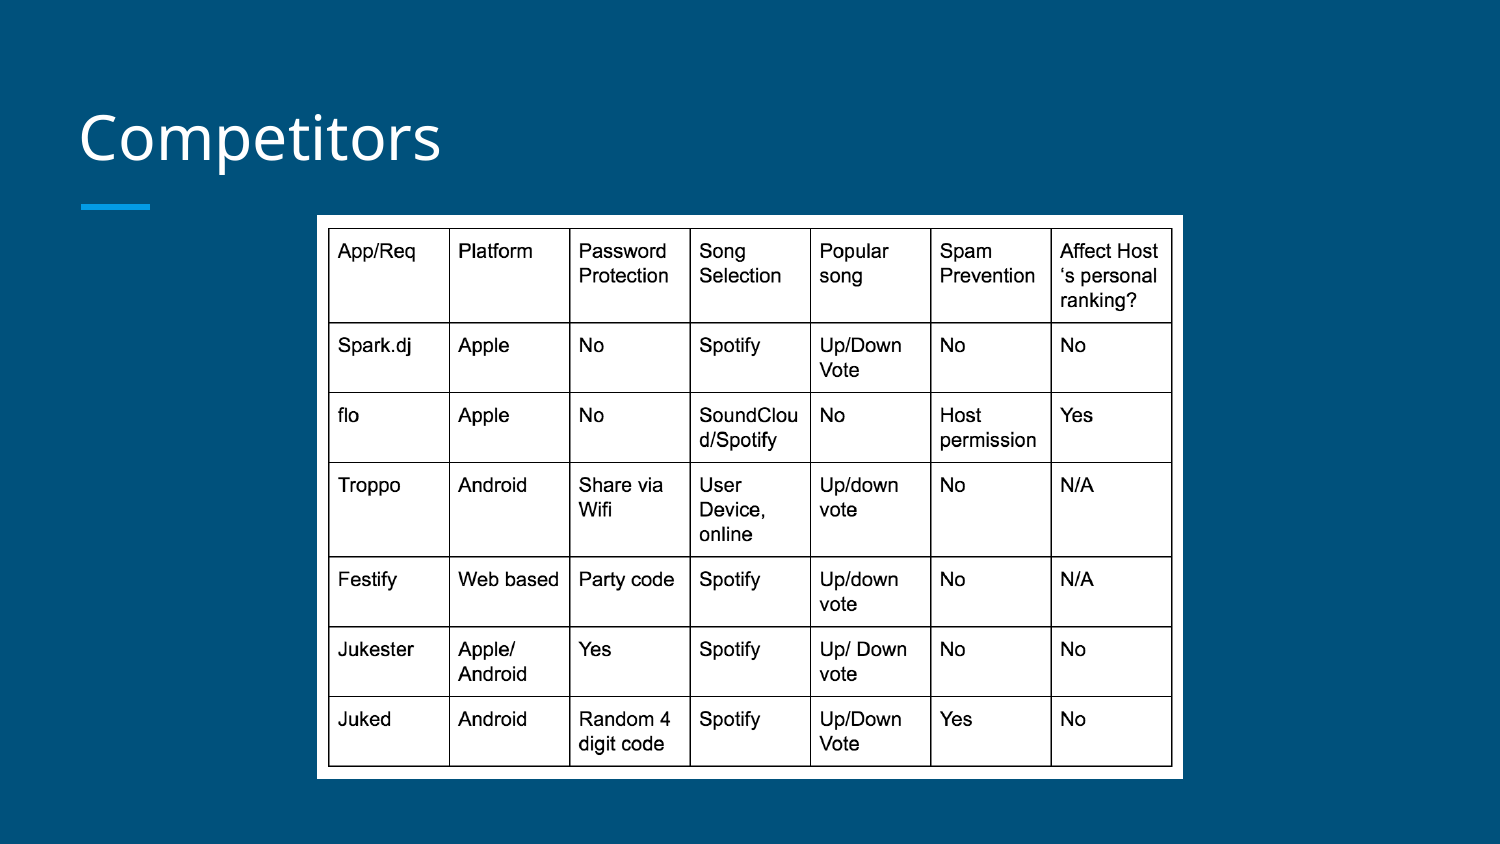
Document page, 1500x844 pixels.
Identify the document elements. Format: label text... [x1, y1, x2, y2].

title Competitors [63, 75, 1437, 188]
picture [318, 216, 1182, 778]
